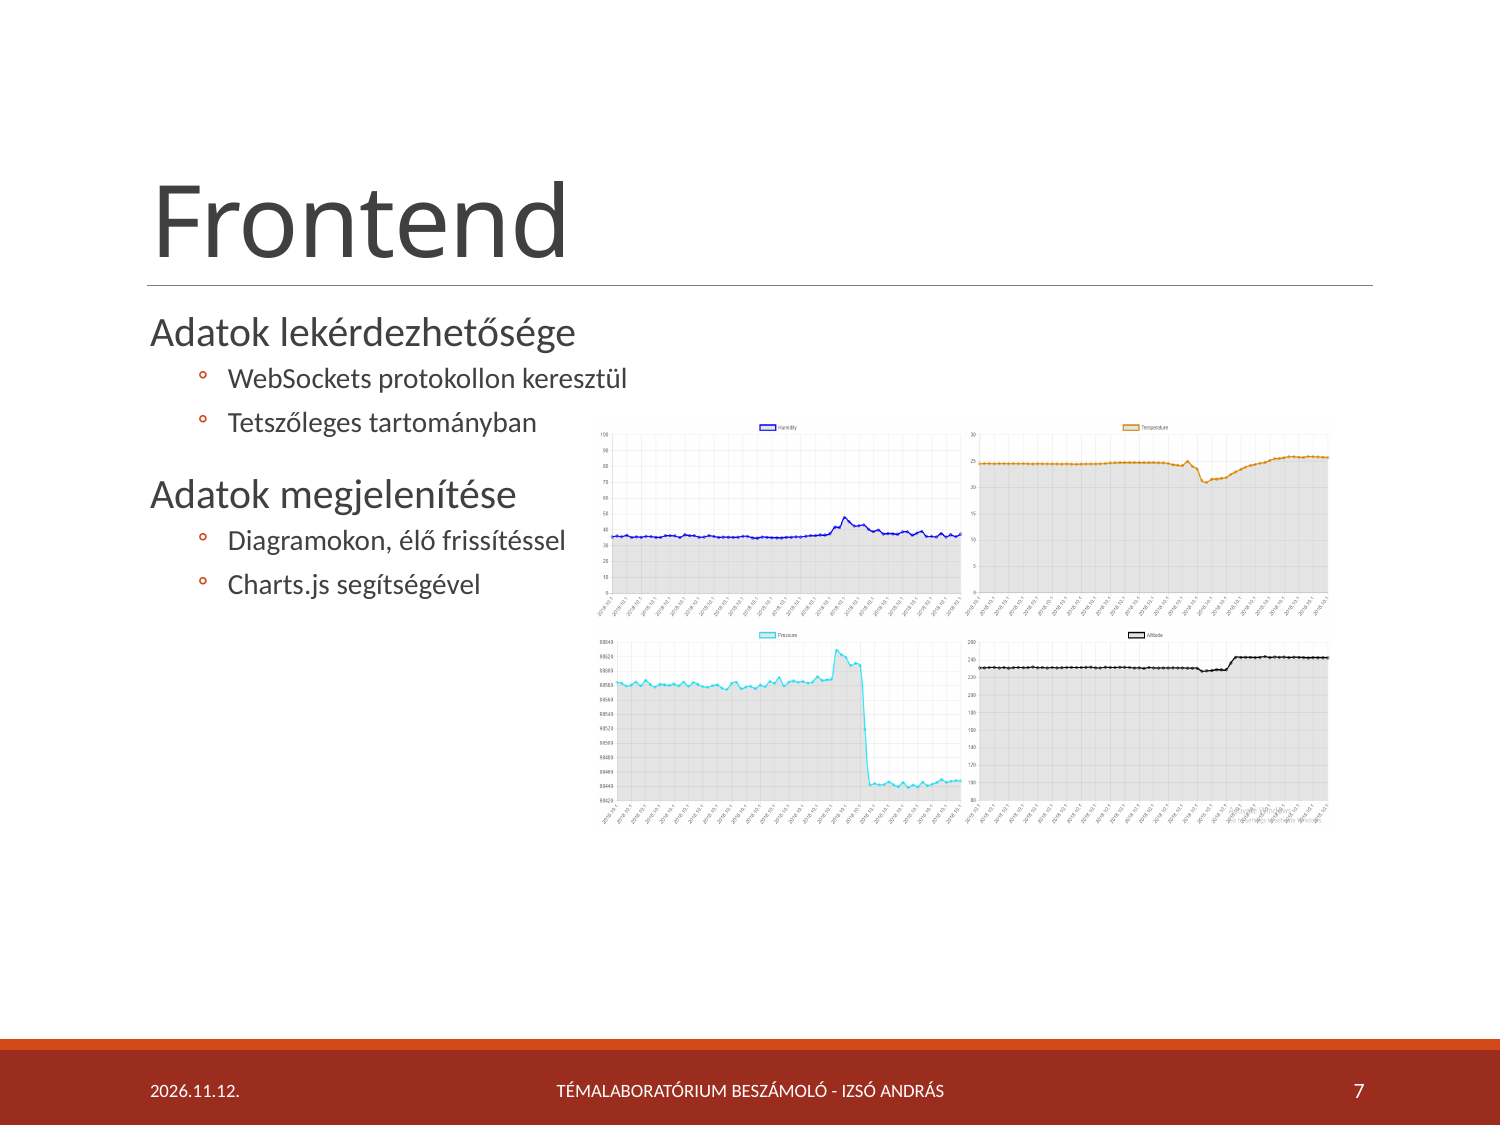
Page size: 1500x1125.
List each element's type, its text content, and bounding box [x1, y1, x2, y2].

picture [593, 421, 1336, 832]
footer Témalaboratórium beszámoló - Izsó András [453, 1059, 1047, 1120]
title Frontend [135, 47, 1373, 285]
slide_number 2018. 12. 03. [135, 1059, 440, 1120]
list Adatok lekérdezhetősége WebSockets protokollon keresztül Tetszőleges tartományban Adatok megjelenítése Diagramokon, élő frissítéssel Charts.js segítségével [135, 302, 1373, 963]
slide_number 7 [1218, 1059, 1380, 1120]
